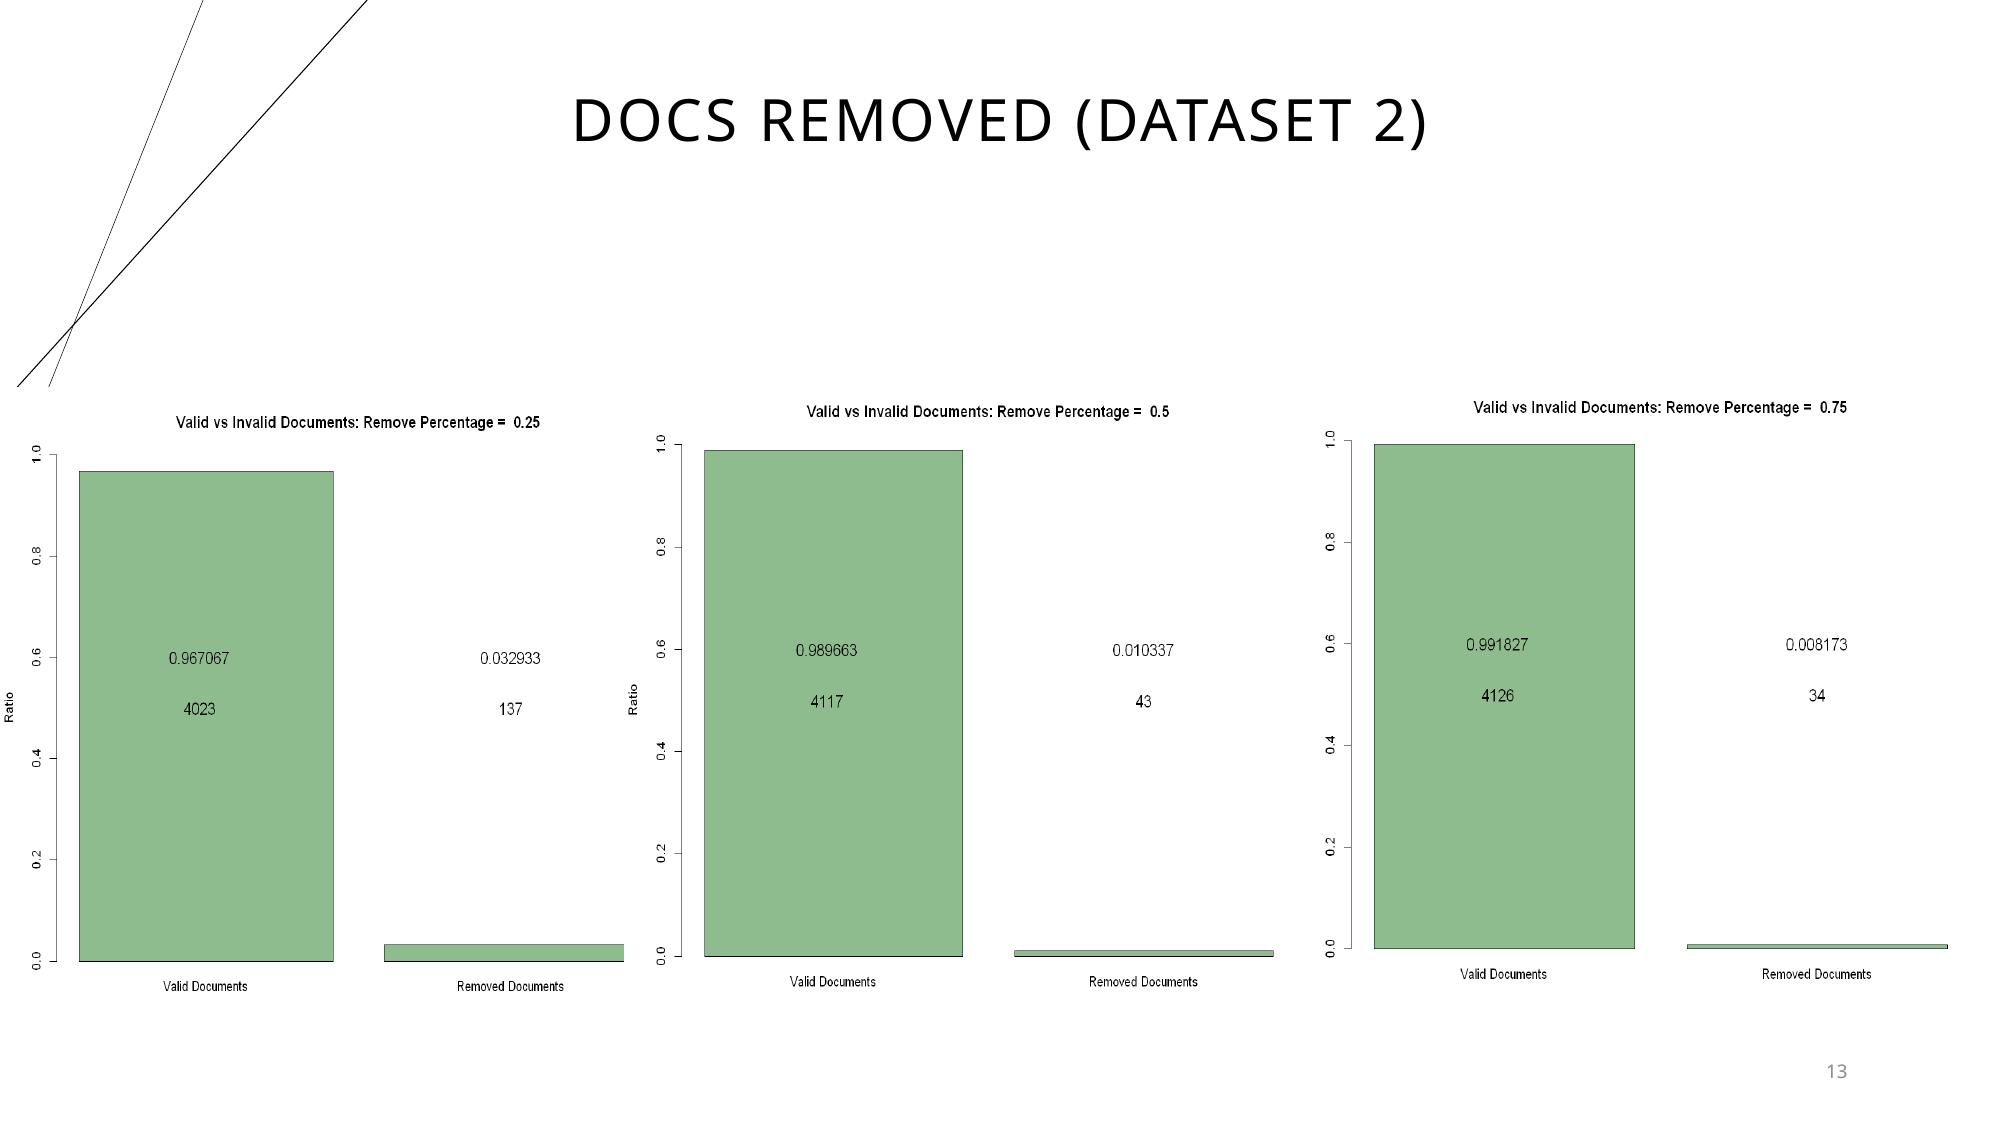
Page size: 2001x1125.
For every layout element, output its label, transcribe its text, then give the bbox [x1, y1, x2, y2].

title DOCS REMOVED (DATASET 2) [309, 13, 1691, 232]
picture [0, 372, 2000, 1045]
slide_number 13 [1412, 1042, 1863, 1103]
